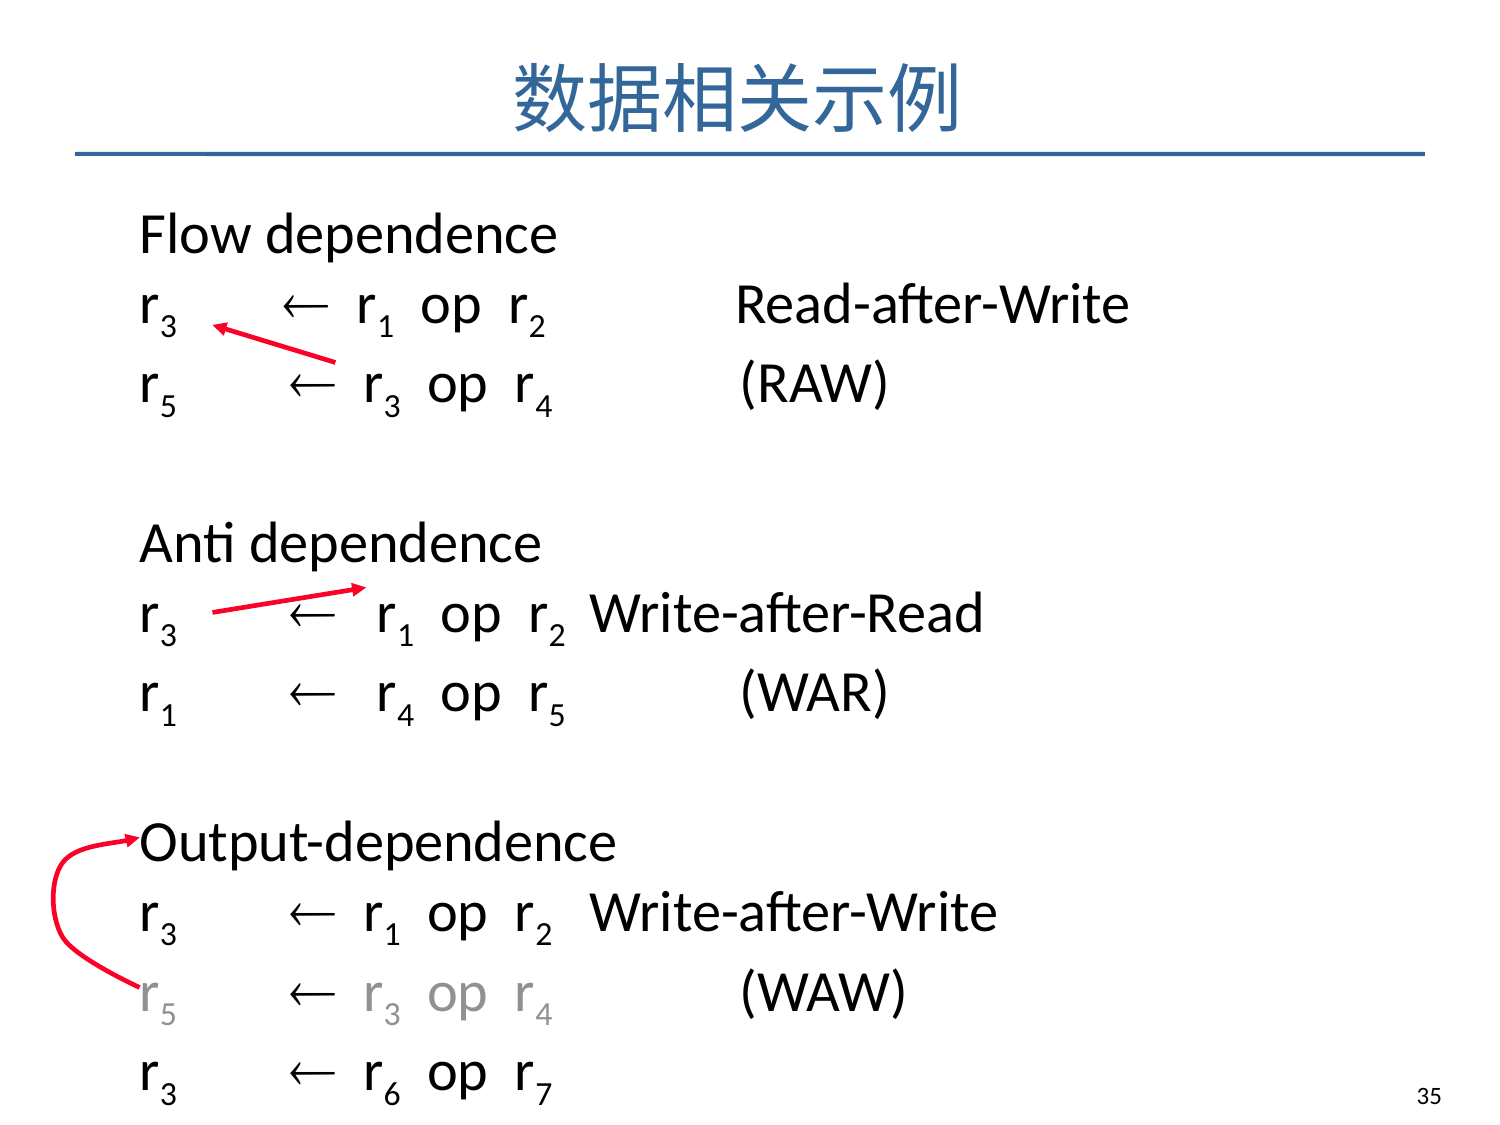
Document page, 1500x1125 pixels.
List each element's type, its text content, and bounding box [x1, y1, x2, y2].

text_box [212, 583, 367, 613]
text_box [53, 834, 140, 988]
slide_number 35 [1387, 1070, 1472, 1106]
title 数据相关示例 [62, 12, 1413, 180]
text_box [212, 322, 336, 363]
text_box Flow dependence r3  r1 op r2 Read-after-Write r5  r3 op r4 (RAW) Anti dependence r3  r1 op r2 Write-after-Read r1  r4 op r5 (WAR) Output-dependence r3  r1 op r2 Write-after-Write r5  r3 op r4 (WAW) r3  r6 op r7 [124, 187, 1425, 1120]
